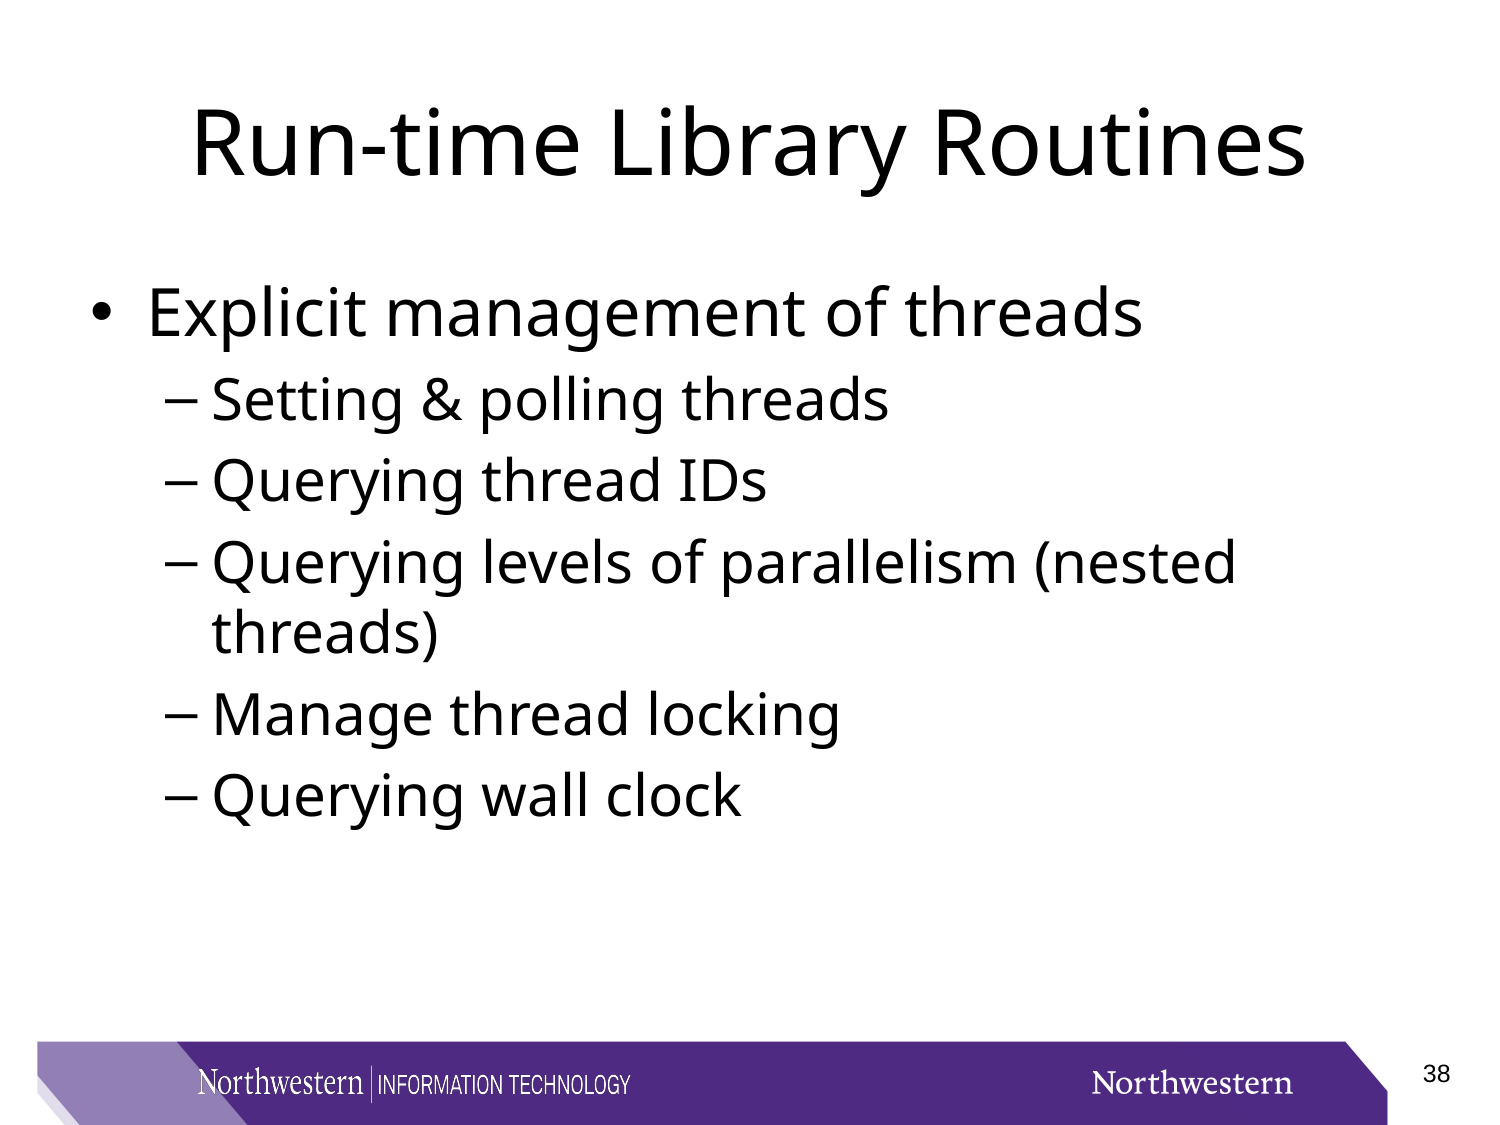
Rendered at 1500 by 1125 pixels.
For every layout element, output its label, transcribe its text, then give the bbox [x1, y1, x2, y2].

picture [0, 0, 1500, 1125]
list Explicit management of threads Setting & polling threads Querying thread IDs Querying levels of parallelism (nested threads) Manage thread locking Querying wall clock [75, 262, 1425, 1005]
slide_number 37 [1367, 1042, 1466, 1103]
title Run-time Library Routines [75, 45, 1425, 233]
